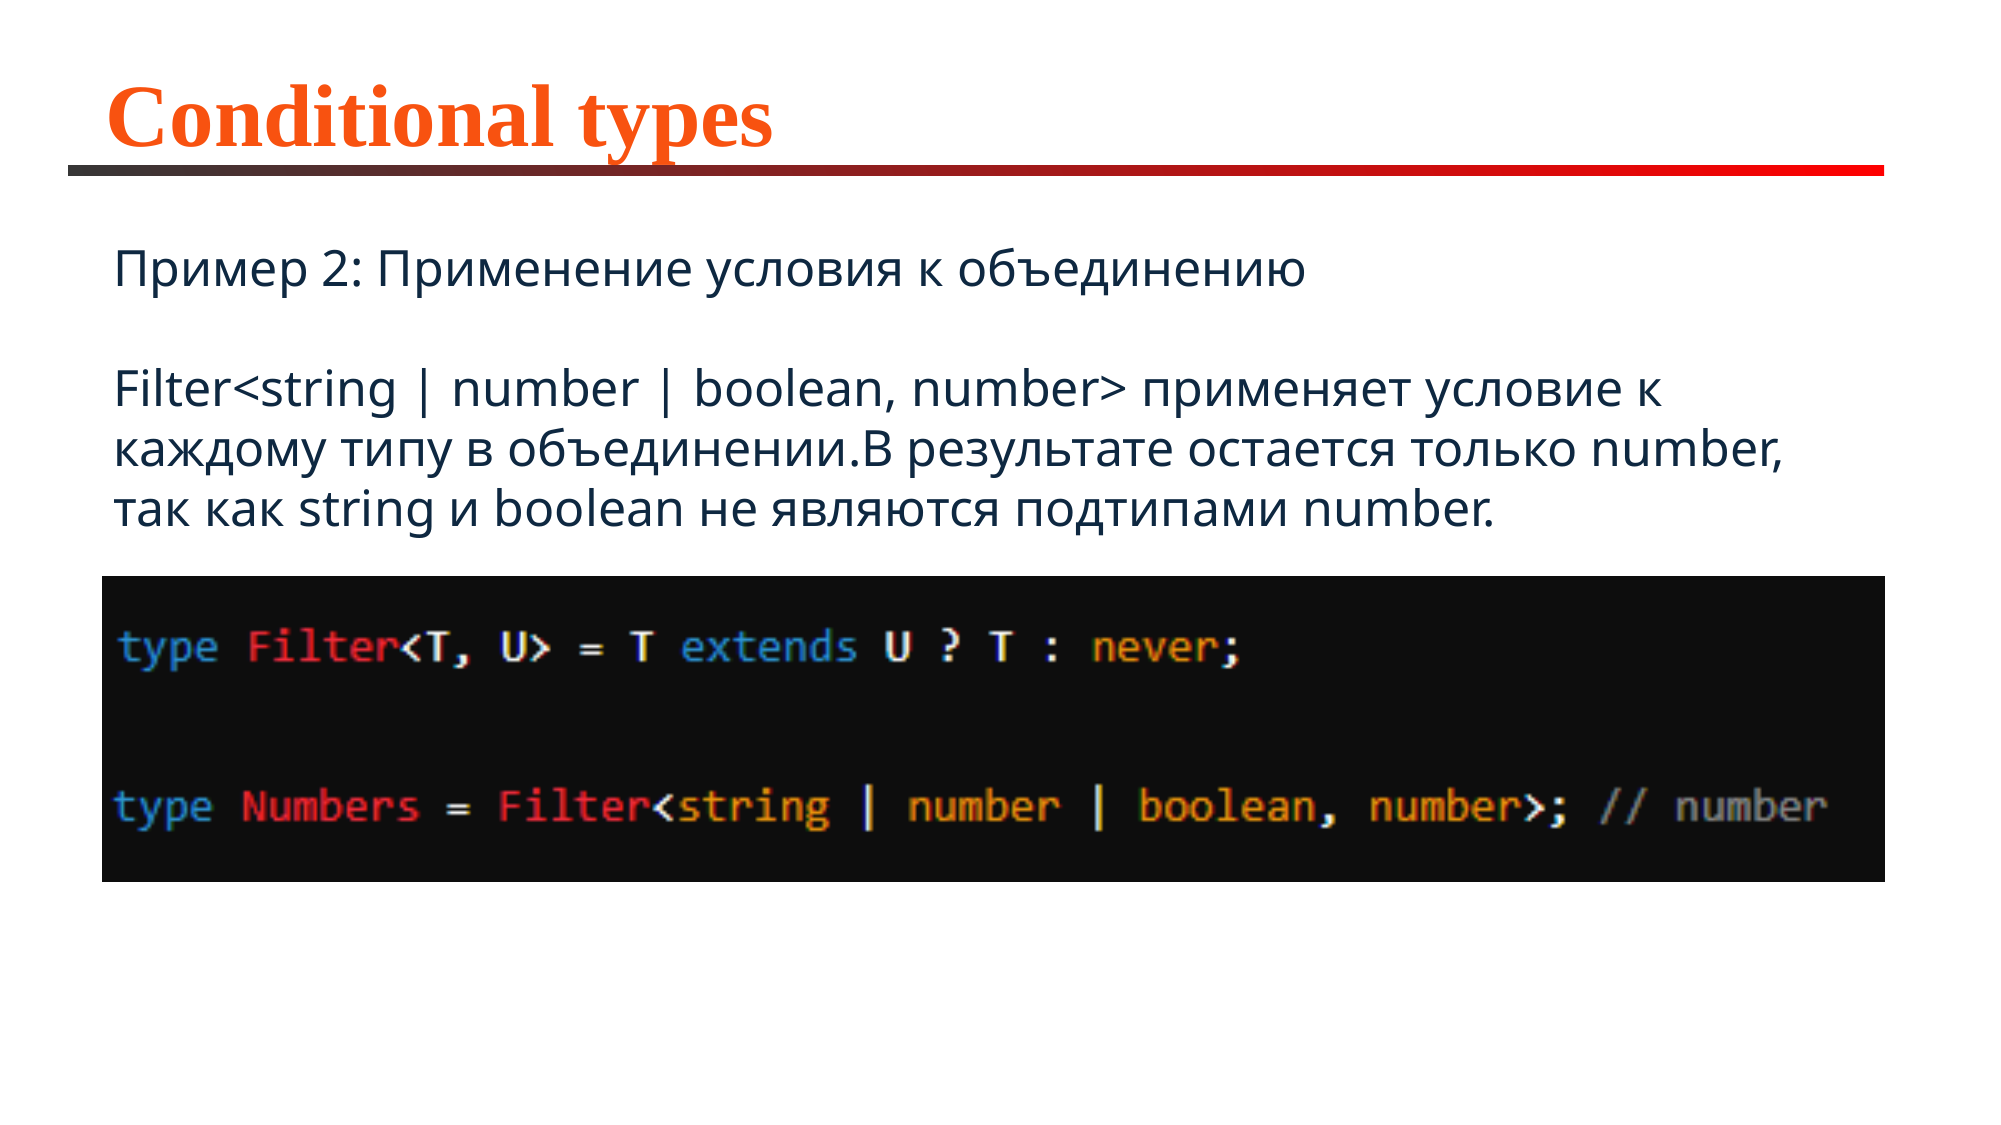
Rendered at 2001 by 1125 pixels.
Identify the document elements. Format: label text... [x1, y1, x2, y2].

text_box Пример 2: Применение условия к объединению Filter<string | number | boolean, number> применяет условие к каждому типу в объединении.В результате остается только number, так как string и boolean не являются подтипами number. [68, 216, 1885, 1021]
picture [102, 575, 1886, 883]
title Conditional types [85, 37, 1889, 163]
text_box [68, 165, 1885, 176]
